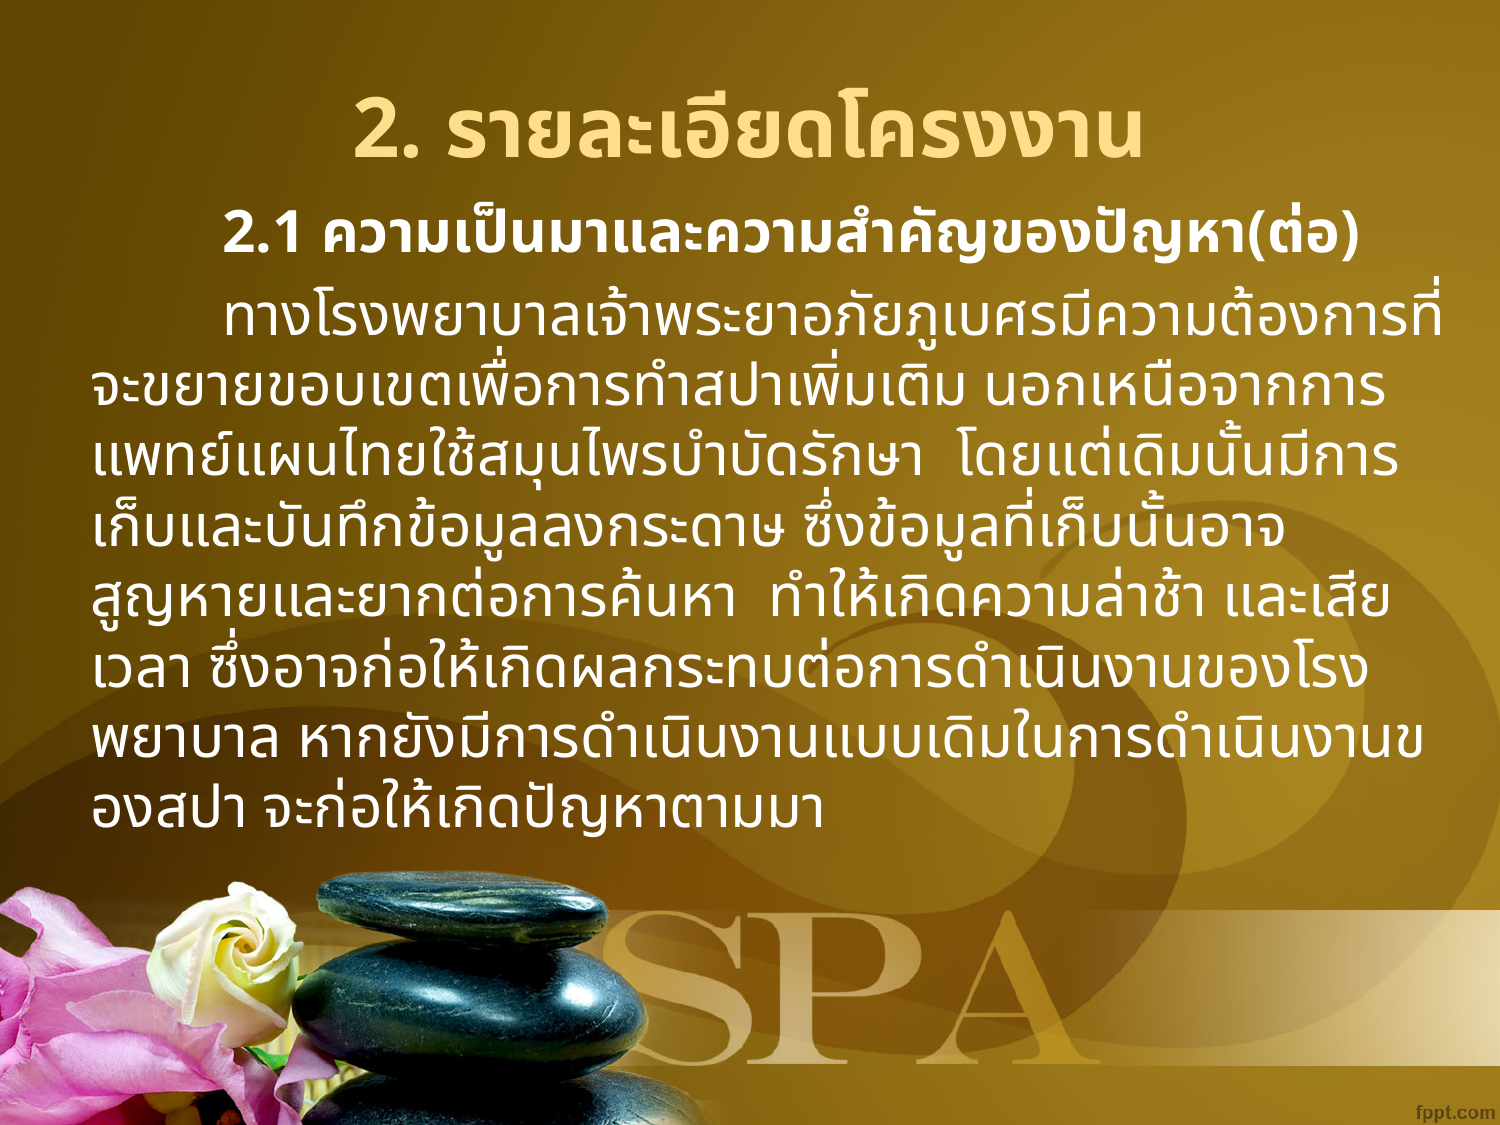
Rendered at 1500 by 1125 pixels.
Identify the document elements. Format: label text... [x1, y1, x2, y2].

title 2. รายละเอียดโครงงาน [75, 86, 1425, 162]
list 2.1 ความเป็นมาและความสำคัญของปัญหา(ต่อ) ทางโรงพยาบาลเจ้าพระยาอภัยภูเบศรมีความต้องการที่จะขยายขอบเขตเพื่อการทำสปาเพิ่มเติม นอกเหนือจากการแพทย์แผนไทยใช้สมุนไพรบำบัดรักษา โดยแต่เดิมนั้นมีการเก็บและบันทึกข้อมูลลงกระดาษ ซึ่งข้อมูลที่เก็บนั้นอาจสูญหายและยากต่อการค้นหา ทำให้เกิดความล่าช้า และเสียเวลา ซึ่งอาจก่อให้เกิดผลกระทบต่อการดำเนินงานของโรงพยาบาล หากยังมีการดำเนินงานแบบเดิมในการดำเนินงานของสปา จะก่อให้เกิดปัญหาตามมา [75, 186, 1477, 939]
picture [0, 0, 1500, 1125]
